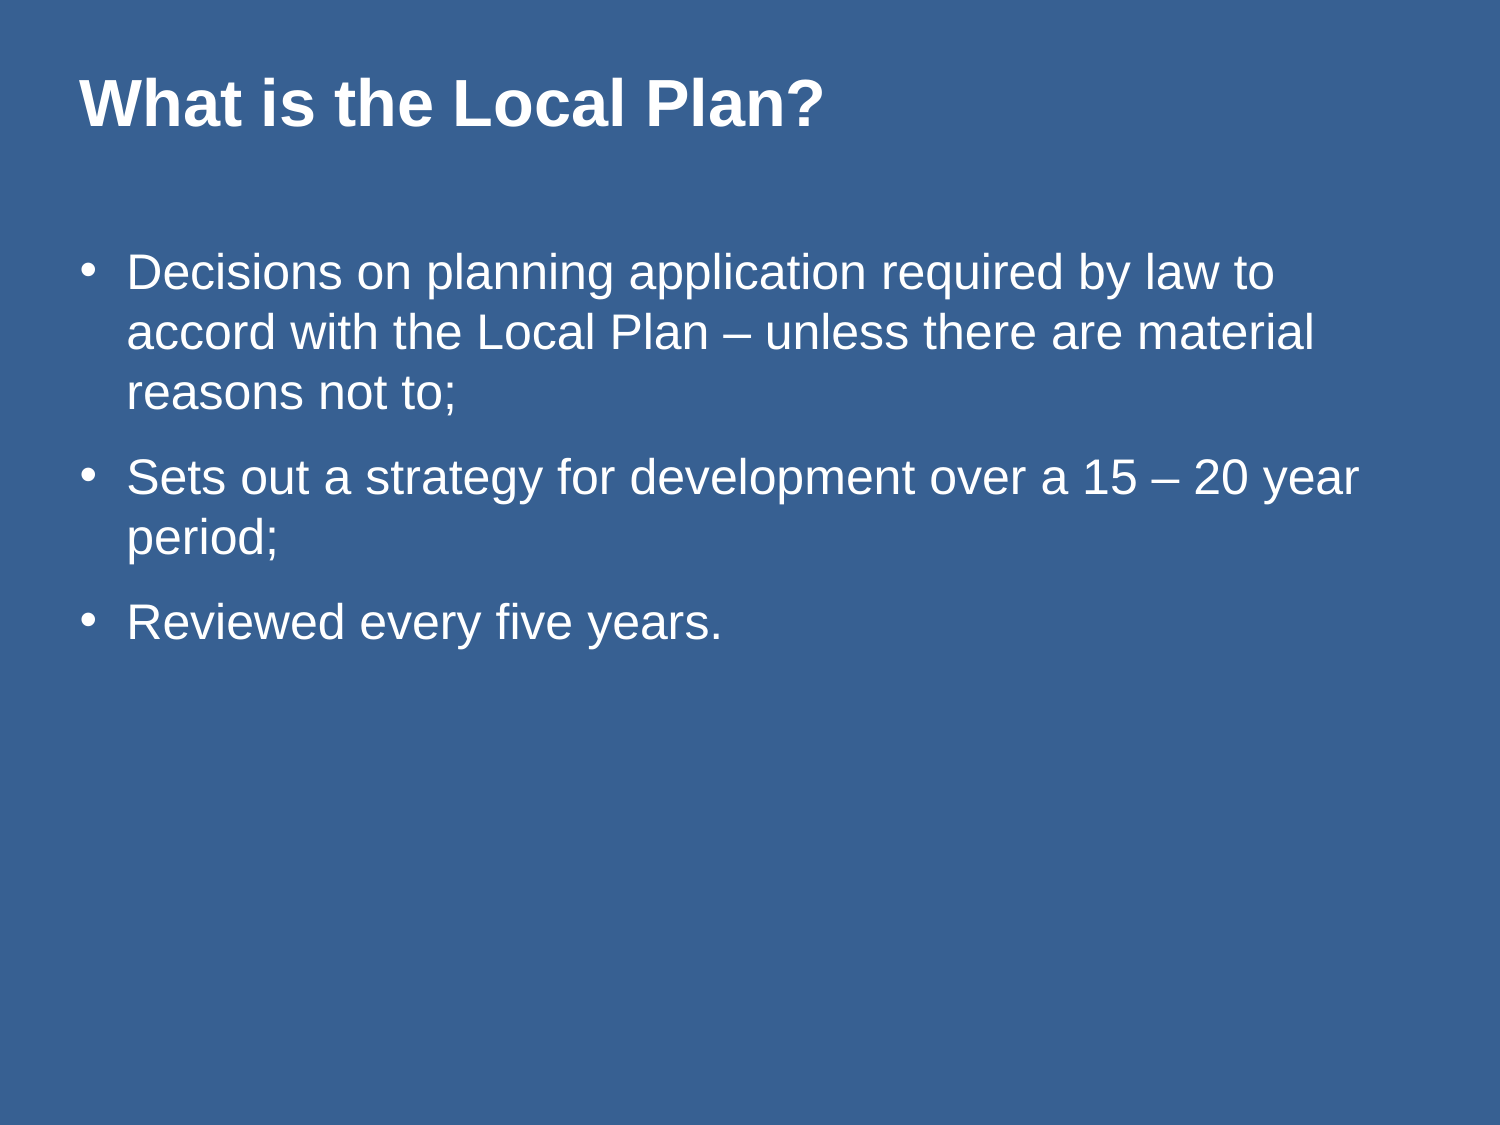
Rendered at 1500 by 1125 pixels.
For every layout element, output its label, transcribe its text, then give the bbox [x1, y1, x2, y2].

text_box What is the Local Plan? Decisions on planning application required by law to accord with the Local Plan – unless there are material reasons not to; Sets out a strategy for development over a 15 – 20 year period; Reviewed every five years. [64, 51, 1376, 772]
